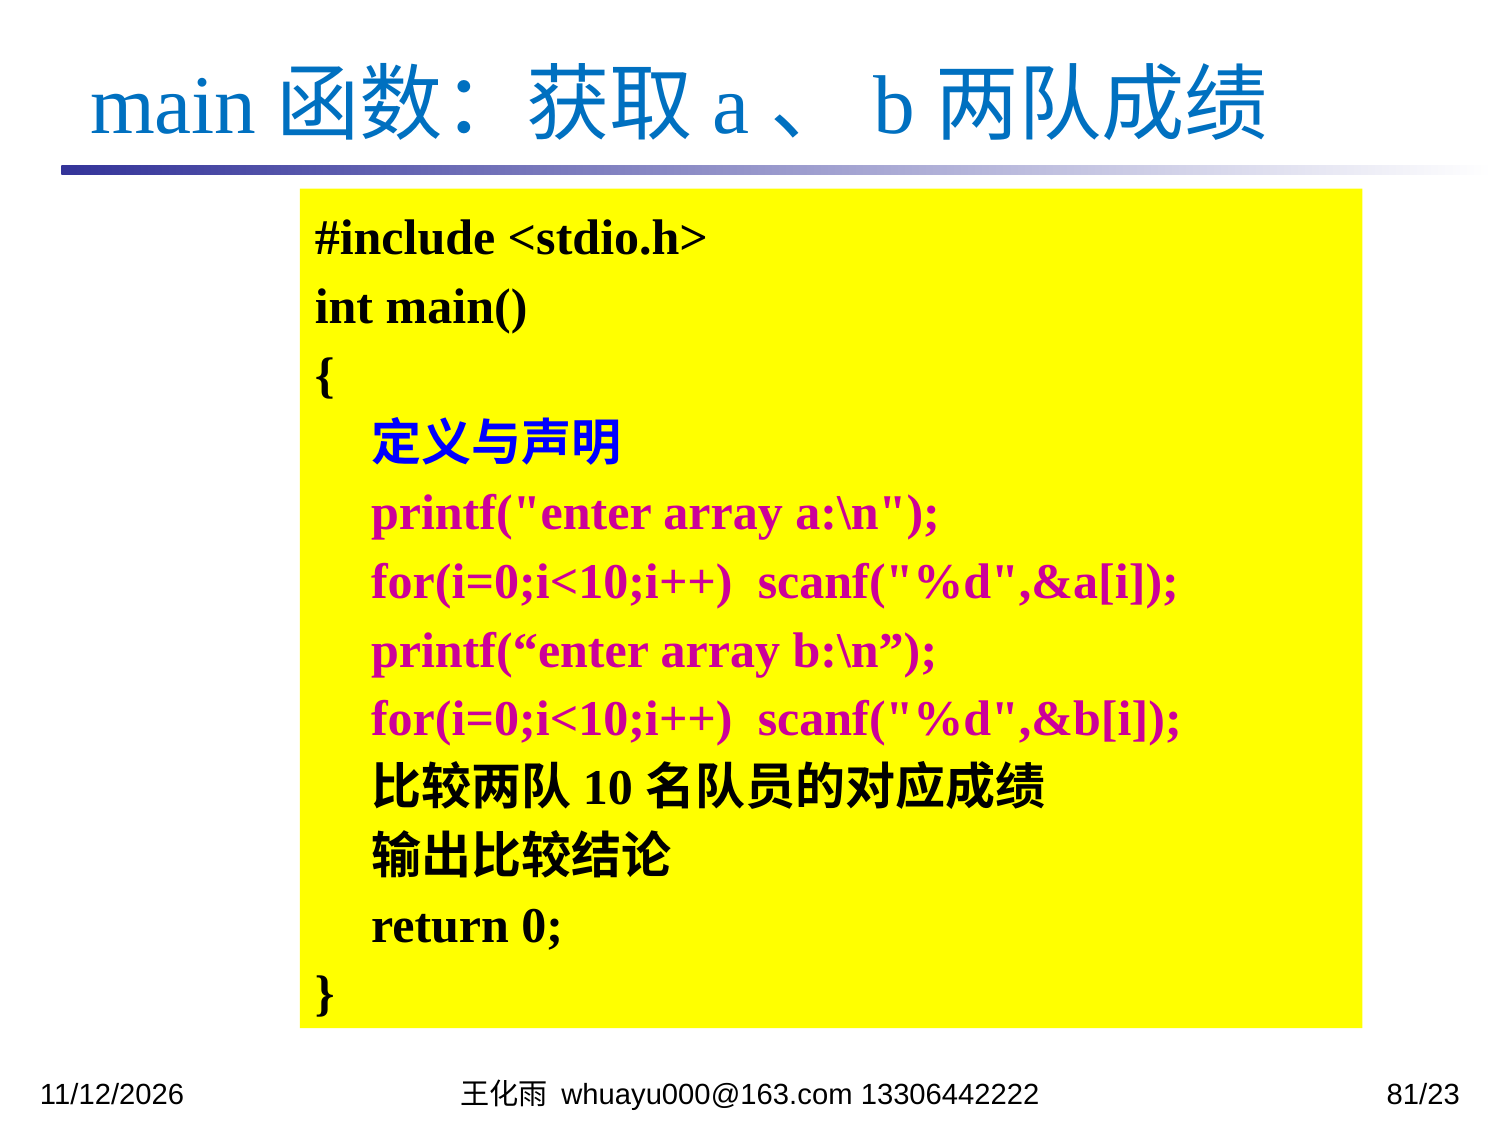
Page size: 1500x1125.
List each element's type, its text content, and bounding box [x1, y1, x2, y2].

slide_number 81/23 [1187, 1074, 1476, 1103]
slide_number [24, 1074, 376, 1103]
text_box #include <stdio.h> int main() { 定义与声明 printf("enter array a:\n"); for(i=0;i<10;i++) scanf("%d",&a[i]); printf(“enter array b:\n”); for(i=0;i<10;i++) scanf("%d",&b[i]); 比较两队10名队员的对应成绩 输出比较结论 return 0; } [299, 188, 1363, 1029]
title main函数：获取a、b两队成绩 [75, 50, 1475, 150]
footer 王化雨 whuayu000@163.com 13306442222 [387, 1074, 1113, 1103]
